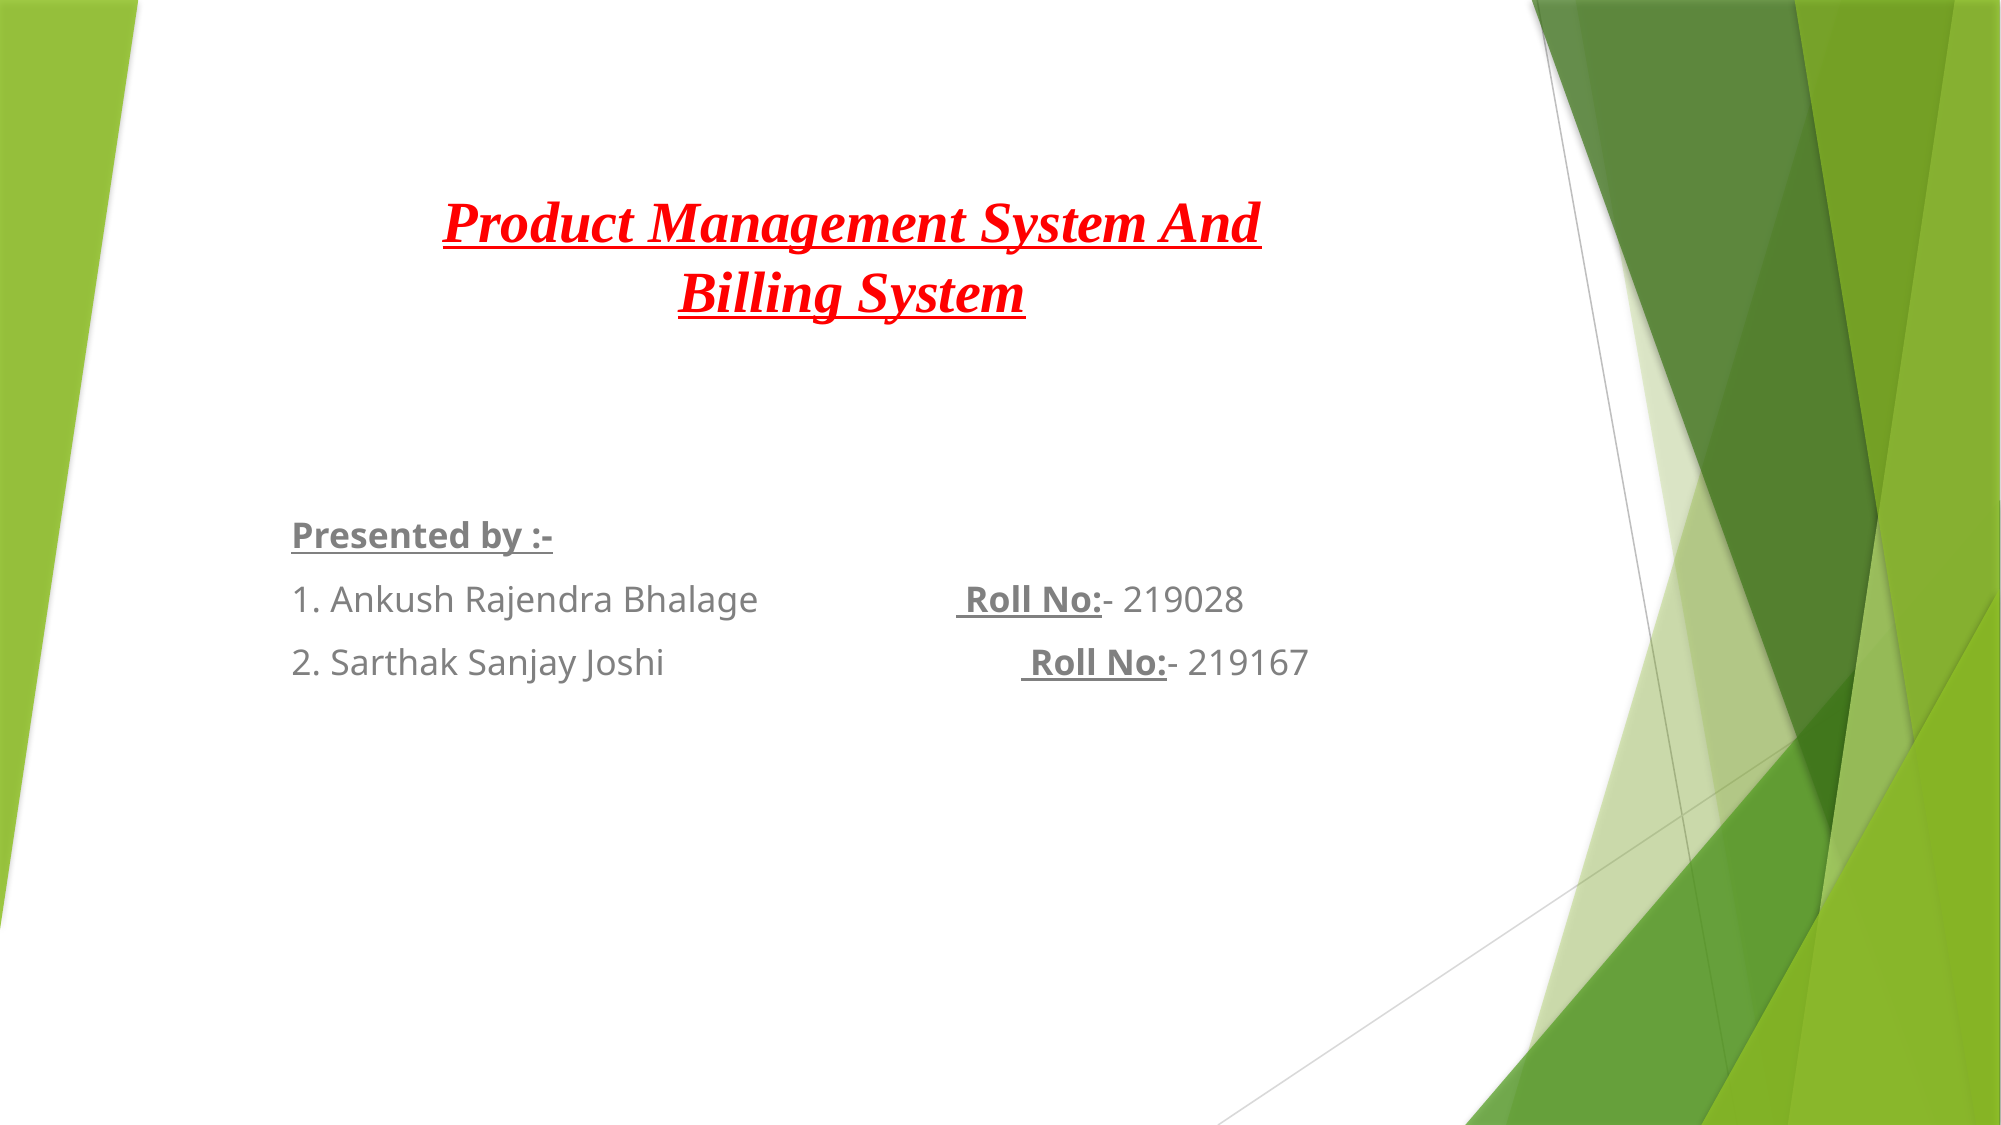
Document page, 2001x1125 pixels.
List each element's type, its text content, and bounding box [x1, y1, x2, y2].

title Product Management System And Billing System [83, 61, 1732, 332]
subtitle Presented by :- 1. Ankush Rajendra Bhalage Roll No:- 219028 2. Sarthak Sanjay Joshi Roll No:- 219167 [276, 505, 1551, 905]
